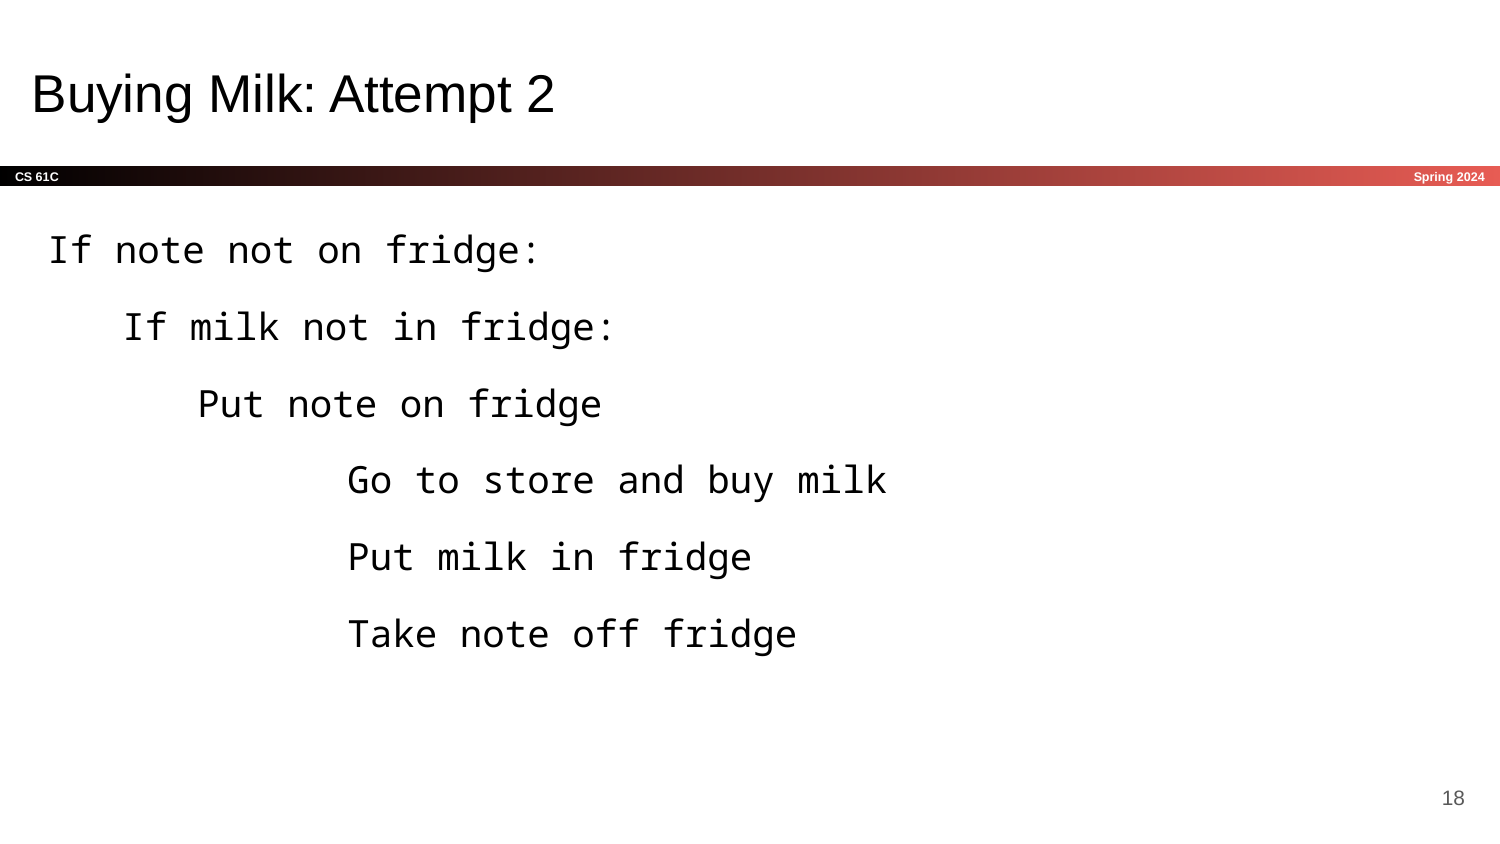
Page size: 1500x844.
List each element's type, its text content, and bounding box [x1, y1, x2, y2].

title Buying Milk: Attempt 2 [16, 44, 1415, 139]
list If note not on fridge: If milk not in fridge: Put note on fridge Go to store and buy milk Put milk in fridge Take note off fridge [32, 204, 1431, 823]
slide_number ‹#› [1389, 764, 1480, 830]
